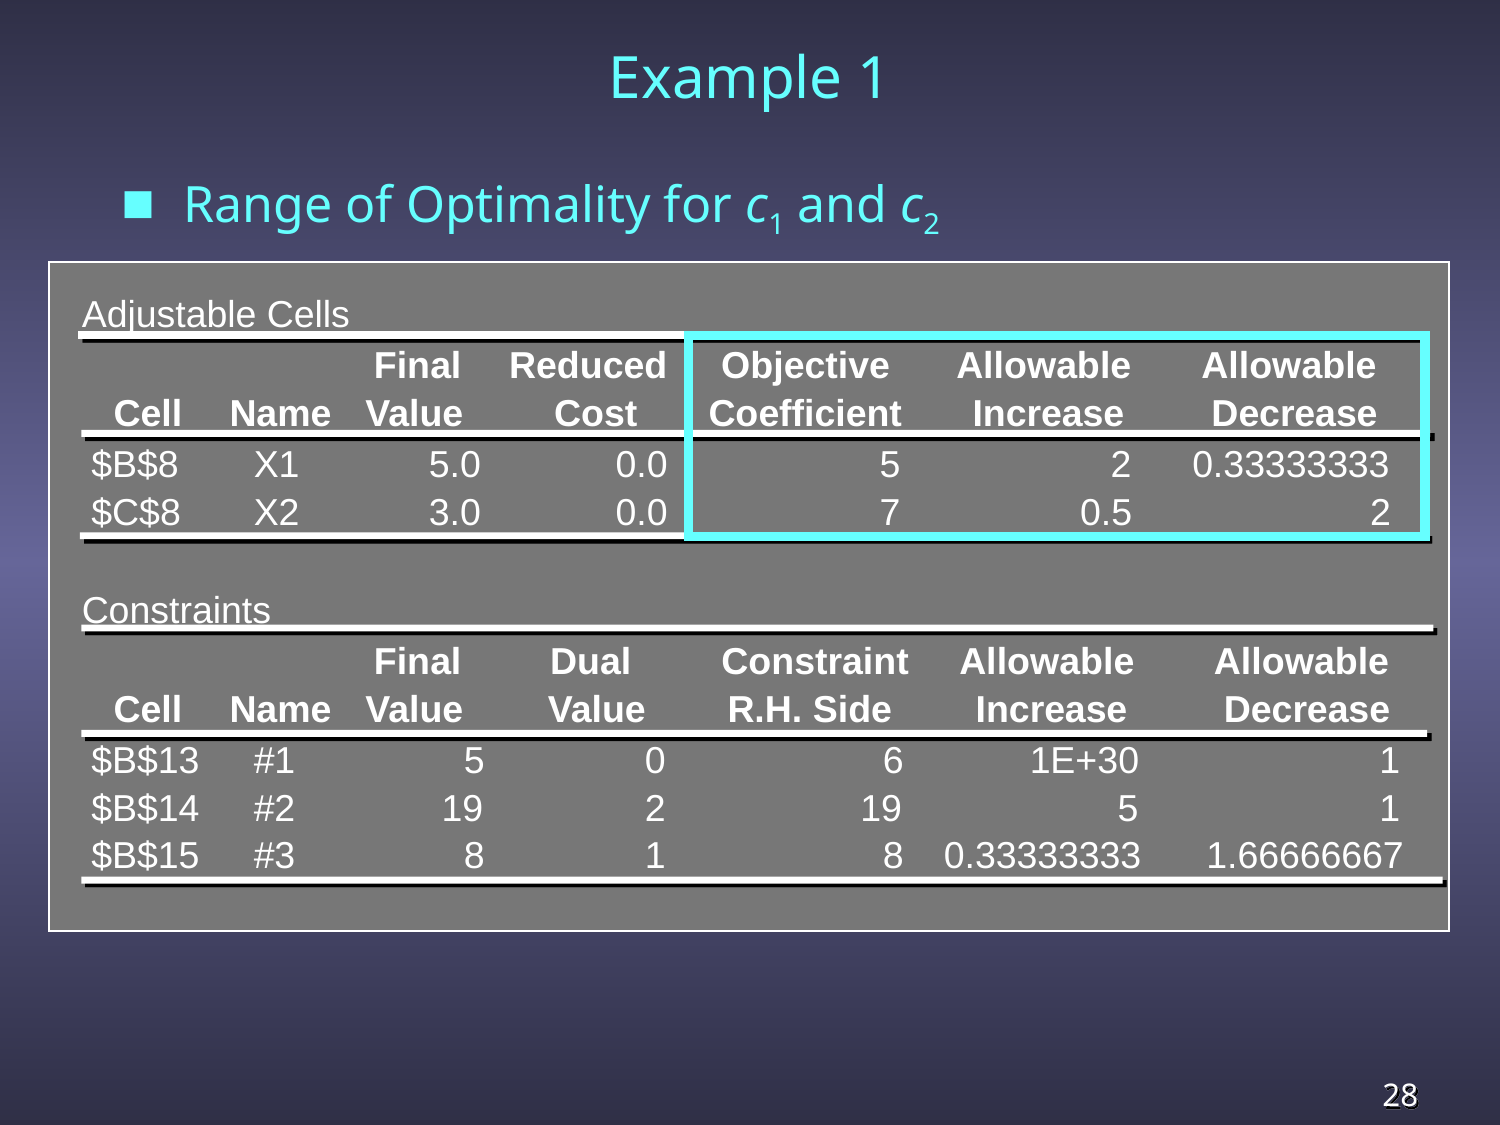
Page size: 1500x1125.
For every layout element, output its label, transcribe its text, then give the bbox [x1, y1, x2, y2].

text_box $C$8 [91, 487, 181, 532]
text_box Constraints [39, 586, 272, 632]
text_box 1 [644, 831, 666, 876]
text_box Name [229, 389, 332, 429]
text_box Value [365, 684, 464, 729]
text_box Allowable [959, 636, 1135, 682]
text_box Decrease [1223, 684, 1391, 729]
text_box X1 [232, 442, 300, 485]
text_box Cell [113, 389, 183, 429]
text_box [81, 624, 1434, 632]
text_box [1425, 429, 1431, 437]
text_box Range of Optimality for c1 and c2 [112, 164, 983, 262]
text_box 5 [1117, 783, 1139, 829]
text_box 3.0 [428, 487, 481, 532]
text_box Value [547, 684, 647, 729]
text_box 0 [644, 742, 666, 781]
text_box Name [229, 684, 332, 729]
text_box Final [374, 343, 462, 387]
text_box $B$13 [91, 742, 200, 781]
text_box Example 1 [112, 8, 1388, 143]
text_box $B$8 [91, 442, 179, 485]
text_box Cell [113, 684, 183, 729]
text_box X2 [232, 487, 300, 532]
text_box #3 [232, 831, 296, 876]
text_box 6 [882, 742, 904, 781]
text_box 1E+30 [1029, 742, 1140, 781]
text_box 5 [464, 742, 485, 781]
text_box #1 [232, 742, 296, 781]
text_box 0.0 [615, 442, 668, 485]
text_box Value [365, 389, 464, 429]
text_box 1 [1379, 742, 1401, 781]
text_box $B$14 [91, 783, 200, 829]
text_box Cost [554, 389, 638, 429]
text_box [81, 429, 688, 437]
text_box $B$15 [91, 831, 200, 876]
text_box [78, 331, 1421, 339]
text_box 8 [464, 831, 485, 876]
text_box Constraint [721, 636, 909, 682]
text_box Dual [550, 636, 632, 682]
text_box 2 [644, 783, 666, 829]
text_box Allowable [1213, 636, 1390, 682]
text_box 1.66666667 [1206, 831, 1404, 876]
text_box [79, 532, 1429, 540]
text_box 0.0 [615, 487, 668, 532]
text_box [81, 729, 1428, 737]
text_box [48, 262, 1449, 932]
text_box 5.0 [428, 442, 481, 485]
text_box 0.33333333 [943, 831, 1142, 876]
text_box R.H. Side [727, 684, 893, 729]
text_box 19 [860, 783, 903, 829]
text_box Final [374, 636, 462, 682]
text_box [688, 335, 1425, 537]
text_box Reduced [509, 343, 668, 387]
text_box #2 [232, 783, 296, 829]
text_box 1 [1379, 783, 1401, 829]
text_box 8 [882, 831, 904, 876]
text_box 19 [441, 783, 484, 829]
text_box Adjustable Cells [39, 290, 351, 336]
text_box [81, 876, 1443, 884]
text_box Increase [975, 684, 1128, 729]
